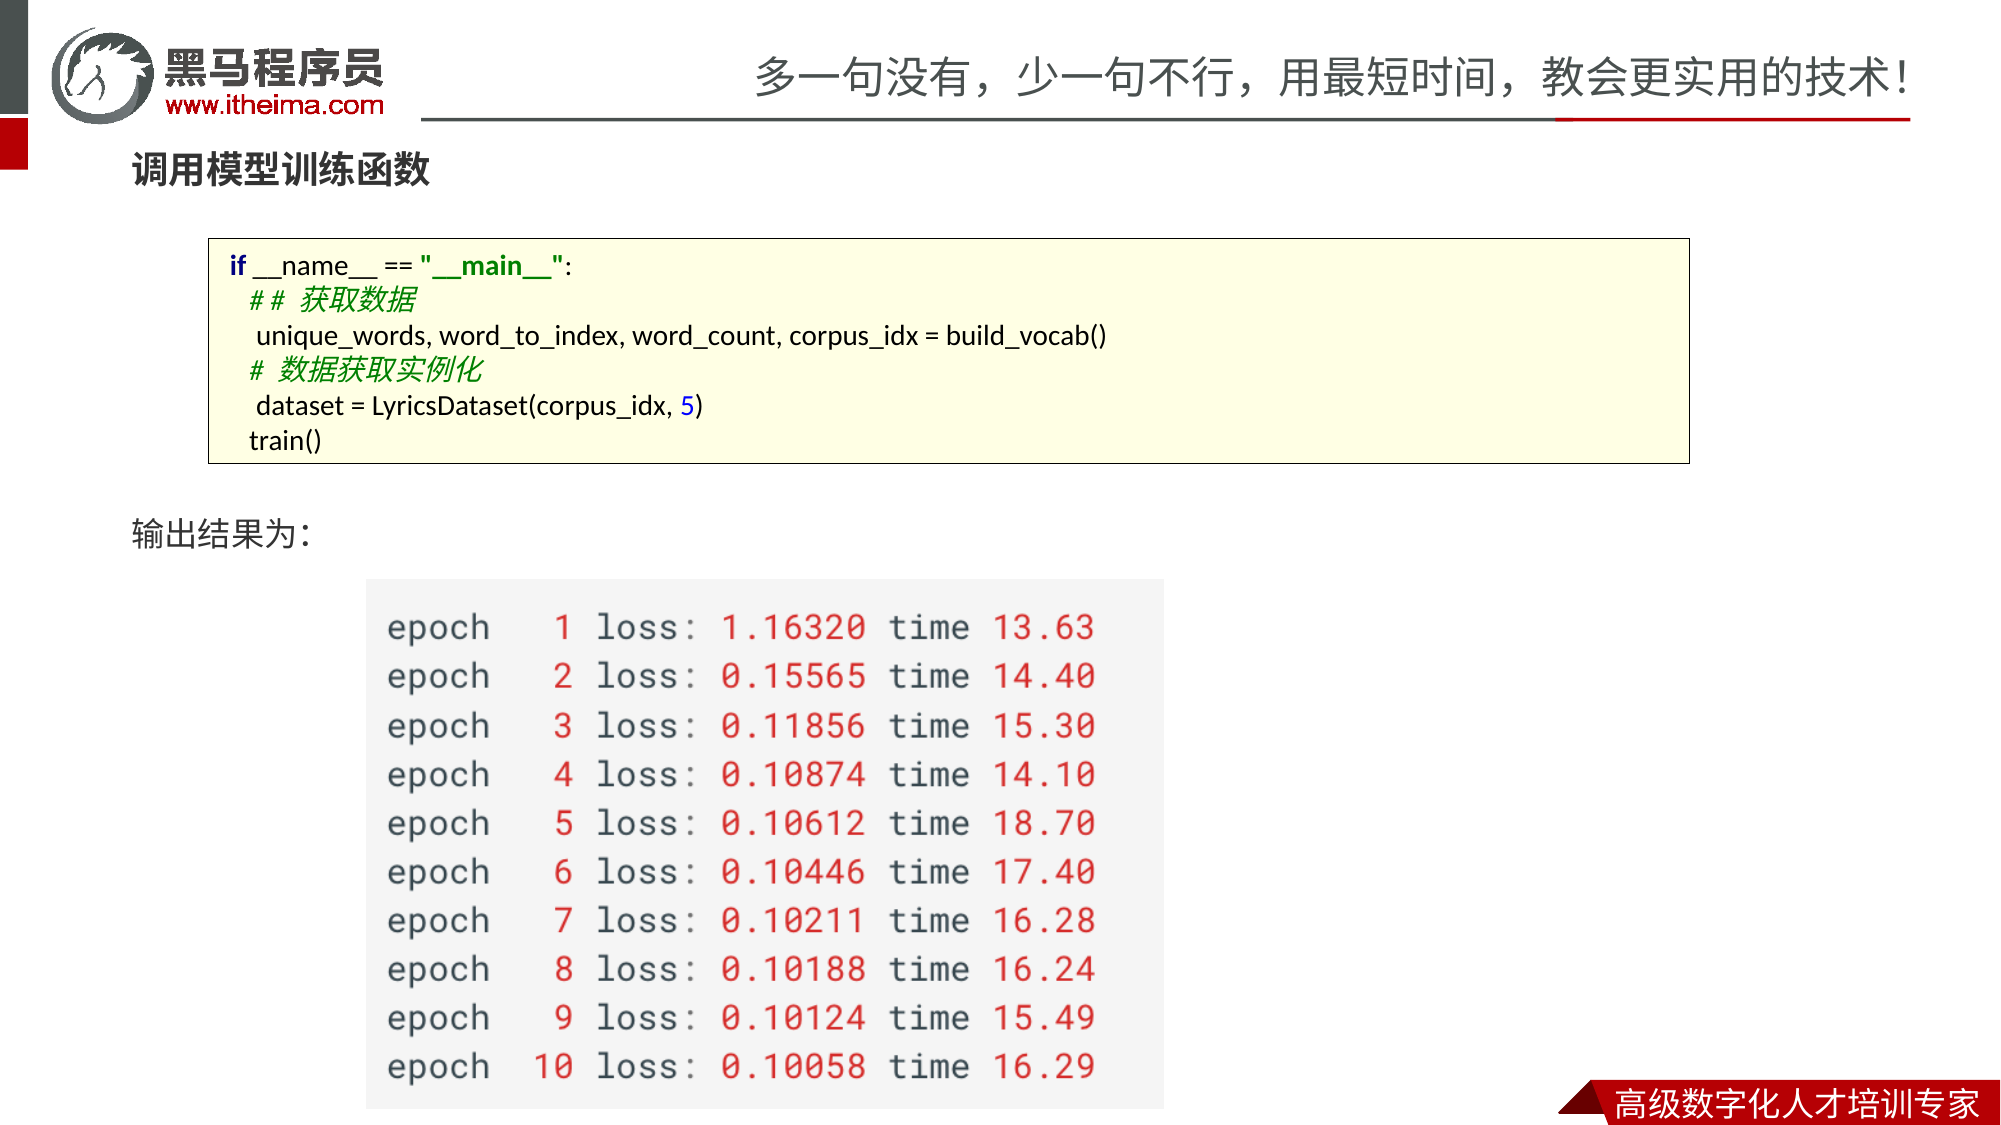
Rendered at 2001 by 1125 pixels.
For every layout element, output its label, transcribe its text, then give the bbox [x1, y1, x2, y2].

text_box if __name__ == "__main__": # # 获取数据 unique_words, word_to_index, word_count, corpus_idx = build_vocab() # 数据获取实例化 dataset = LyricsDataset(corpus_idx, 5) train() [208, 238, 1690, 464]
picture [50, 26, 384, 125]
list 调用模型训练函数 [116, 125, 1872, 211]
list 输出结果为： [116, 239, 1872, 1125]
picture [365, 579, 1164, 1110]
